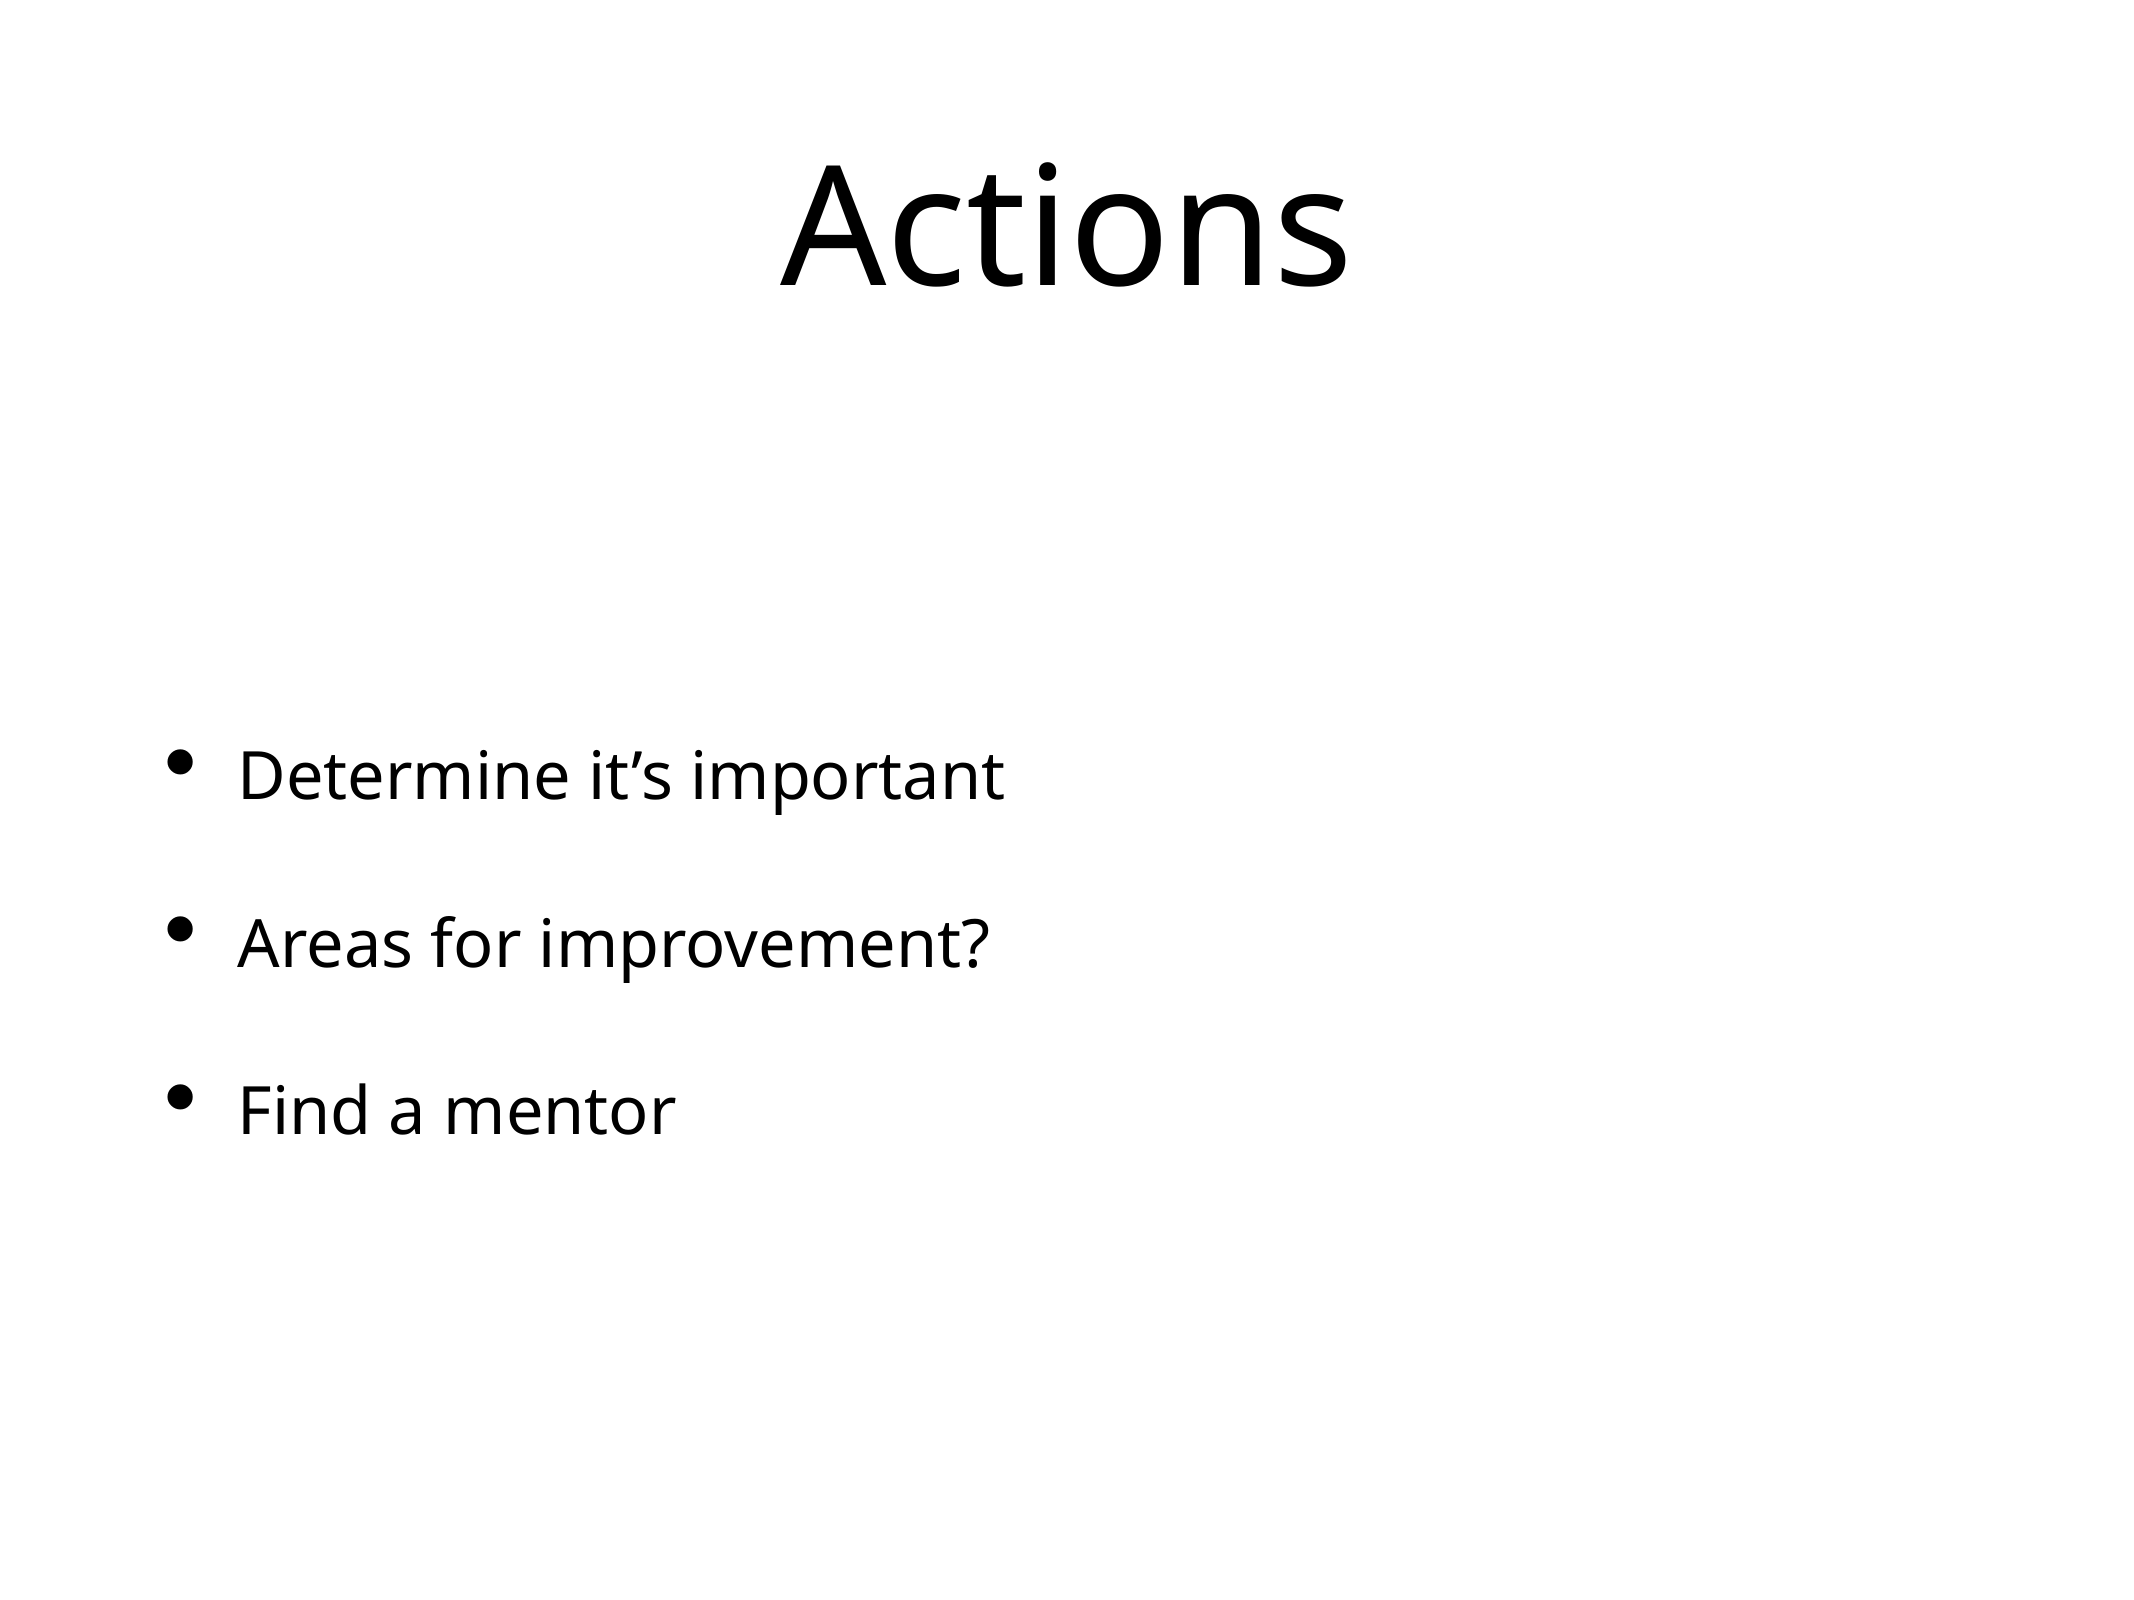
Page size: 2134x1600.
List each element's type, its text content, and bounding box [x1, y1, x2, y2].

title Actions [155, 41, 1978, 397]
list Determine it’s important Areas for improvement? Find a mentor [155, 424, 1978, 1457]
